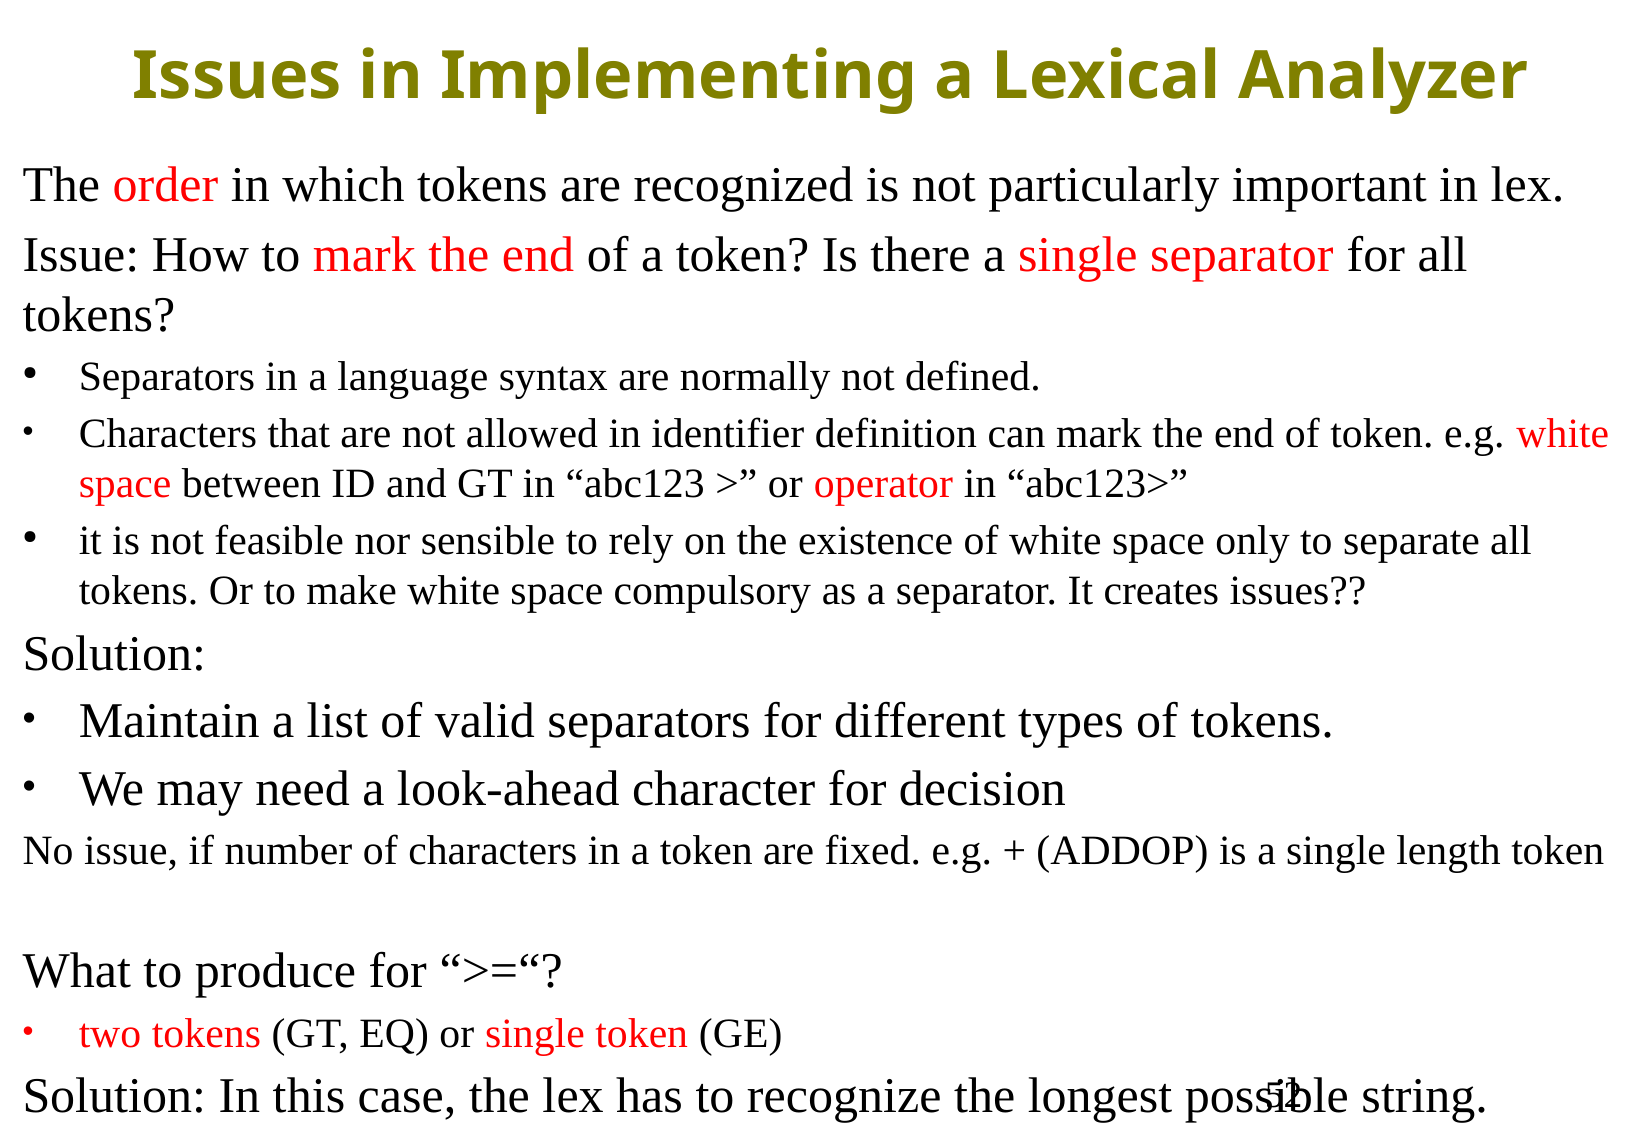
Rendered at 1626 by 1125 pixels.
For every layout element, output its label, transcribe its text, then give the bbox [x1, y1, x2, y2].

slide_number 52 [1250, 1062, 1589, 1100]
title Issues in Implementing a Lexical Analyzer [62, 24, 1600, 143]
list The order in which tokens are recognized is not particularly important in lex. Issue: How to mark the end of a token? Is there a single separator for all tokens? Separators in a language syntax are normally not defined. Characters that are not allowed in identifier definition can mark the end of token. e.g. white space between ID and GT in “abc123 >” or operator in “abc123>” it is not feasible nor sensible to rely on the existence of white space only to separate all tokens. Or to make white space compulsory as a separator. It creates issues?? Solution: Maintain a list of valid separators for different types of tokens. We may need a look-ahead character for decision No issue, if number of characters in a token are fixed. e.g. + (ADDOP) is a single length token What to produce for “>=“? two tokens (GT, EQ) or single token (GE) Solution: In this case, the lex has to recognize the longest possible string. [7, 143, 1625, 1038]
